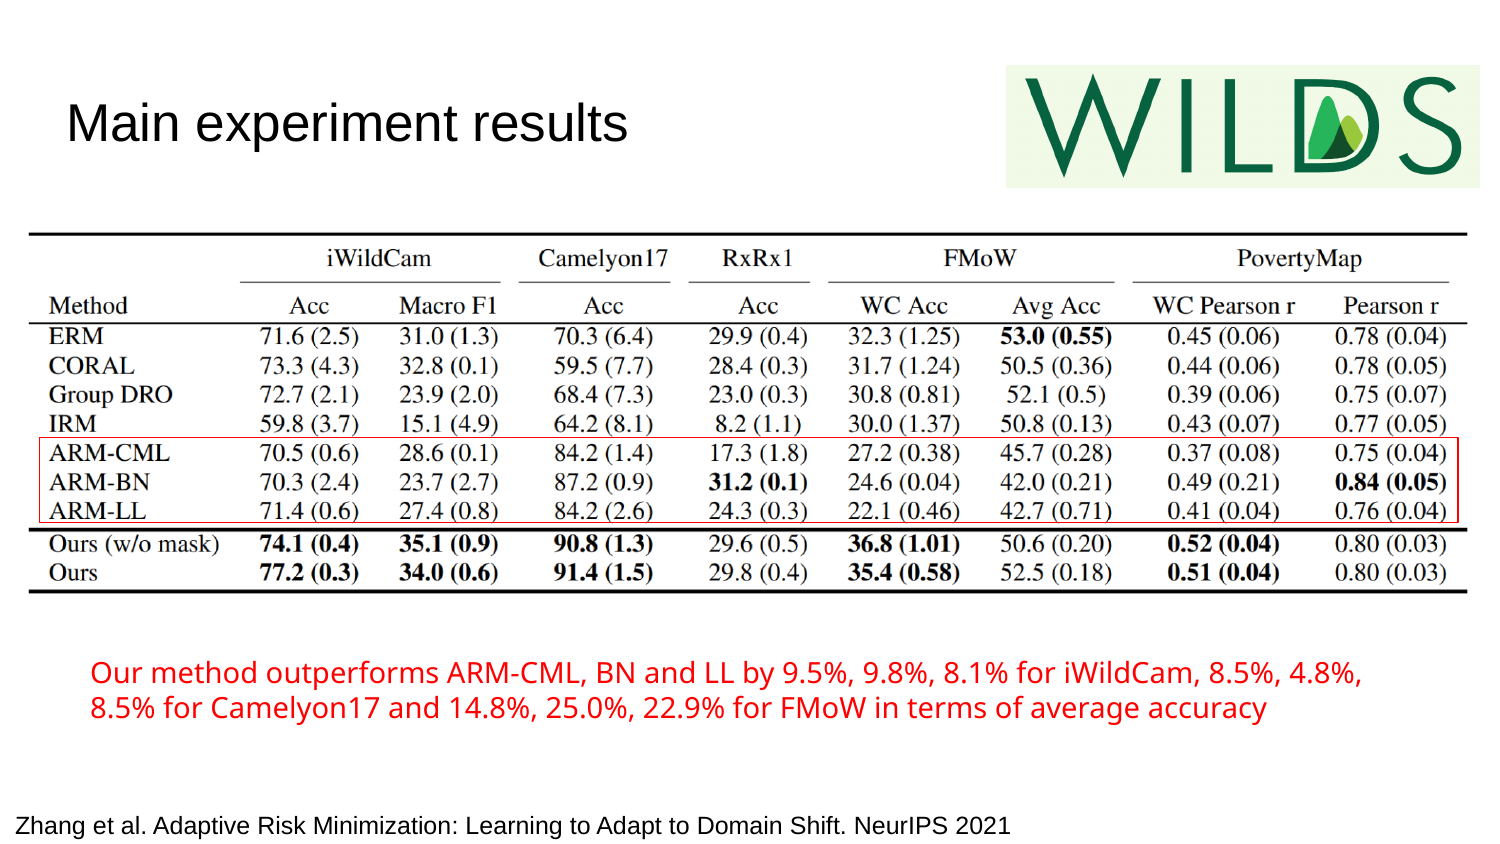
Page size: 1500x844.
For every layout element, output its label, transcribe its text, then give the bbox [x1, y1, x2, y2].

title Main experiment results [51, 72, 1001, 167]
text_box Our method outperforms ARM-CML, BN and LL by 9.5%, 9.8%, 8.1% for iWildCam, 8.5%, 4.8%, 8.5% for Camelyon17 and 14.8%, 25.0%, 22.9% for FMoW in terms of average accuracy [75, 639, 1397, 740]
picture [1006, 65, 1480, 188]
picture [24, 229, 1476, 598]
text_box Zhang et al. Adaptive Risk Minimization: Learning to Adapt to Domain Shift. NeurIPS 2021 [0, 795, 1121, 844]
